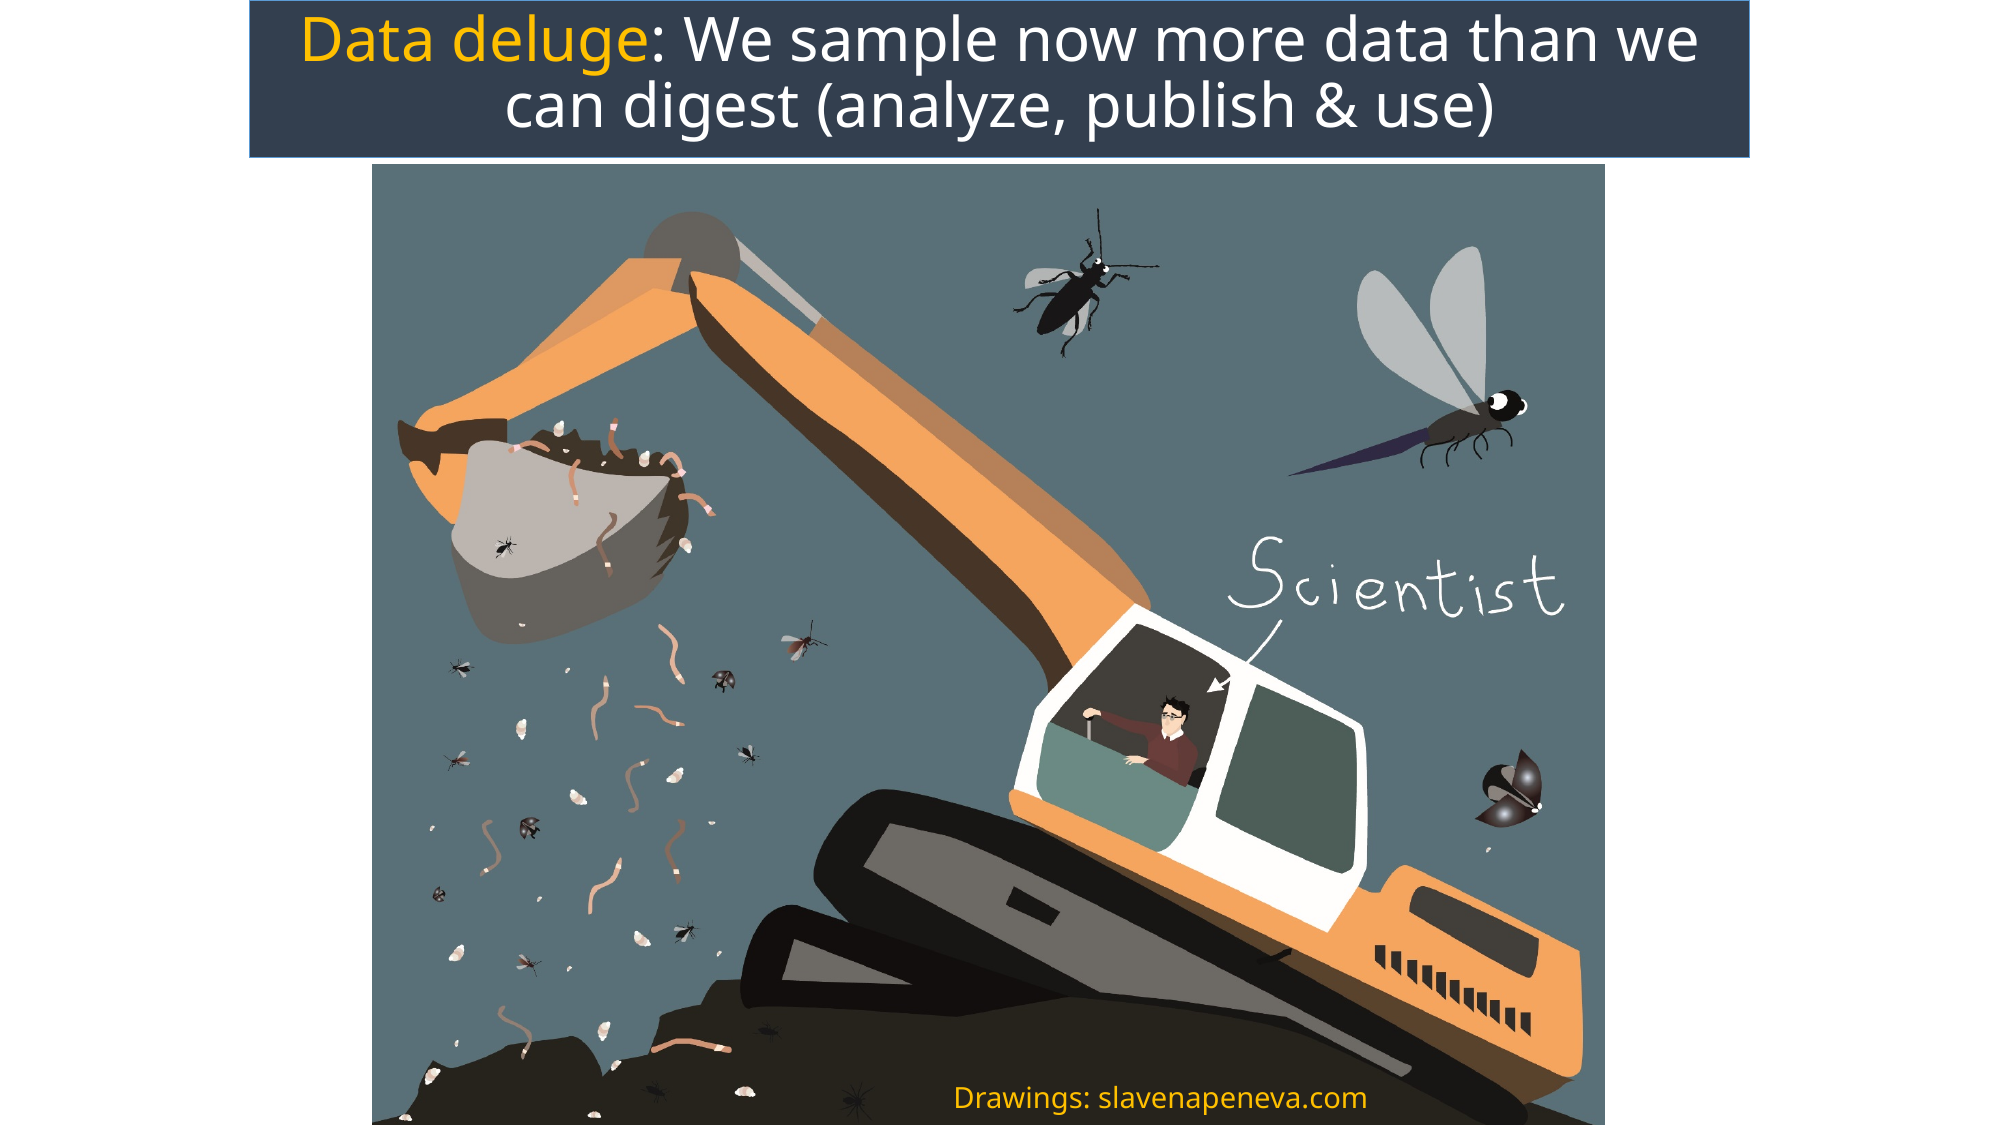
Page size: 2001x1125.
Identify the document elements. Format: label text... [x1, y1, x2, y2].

title Data deluge: We sample now more data than we can digest (analyze, publish & use) [249, 0, 1750, 150]
text_box [249, 150, 1750, 158]
picture [372, 164, 1605, 1125]
